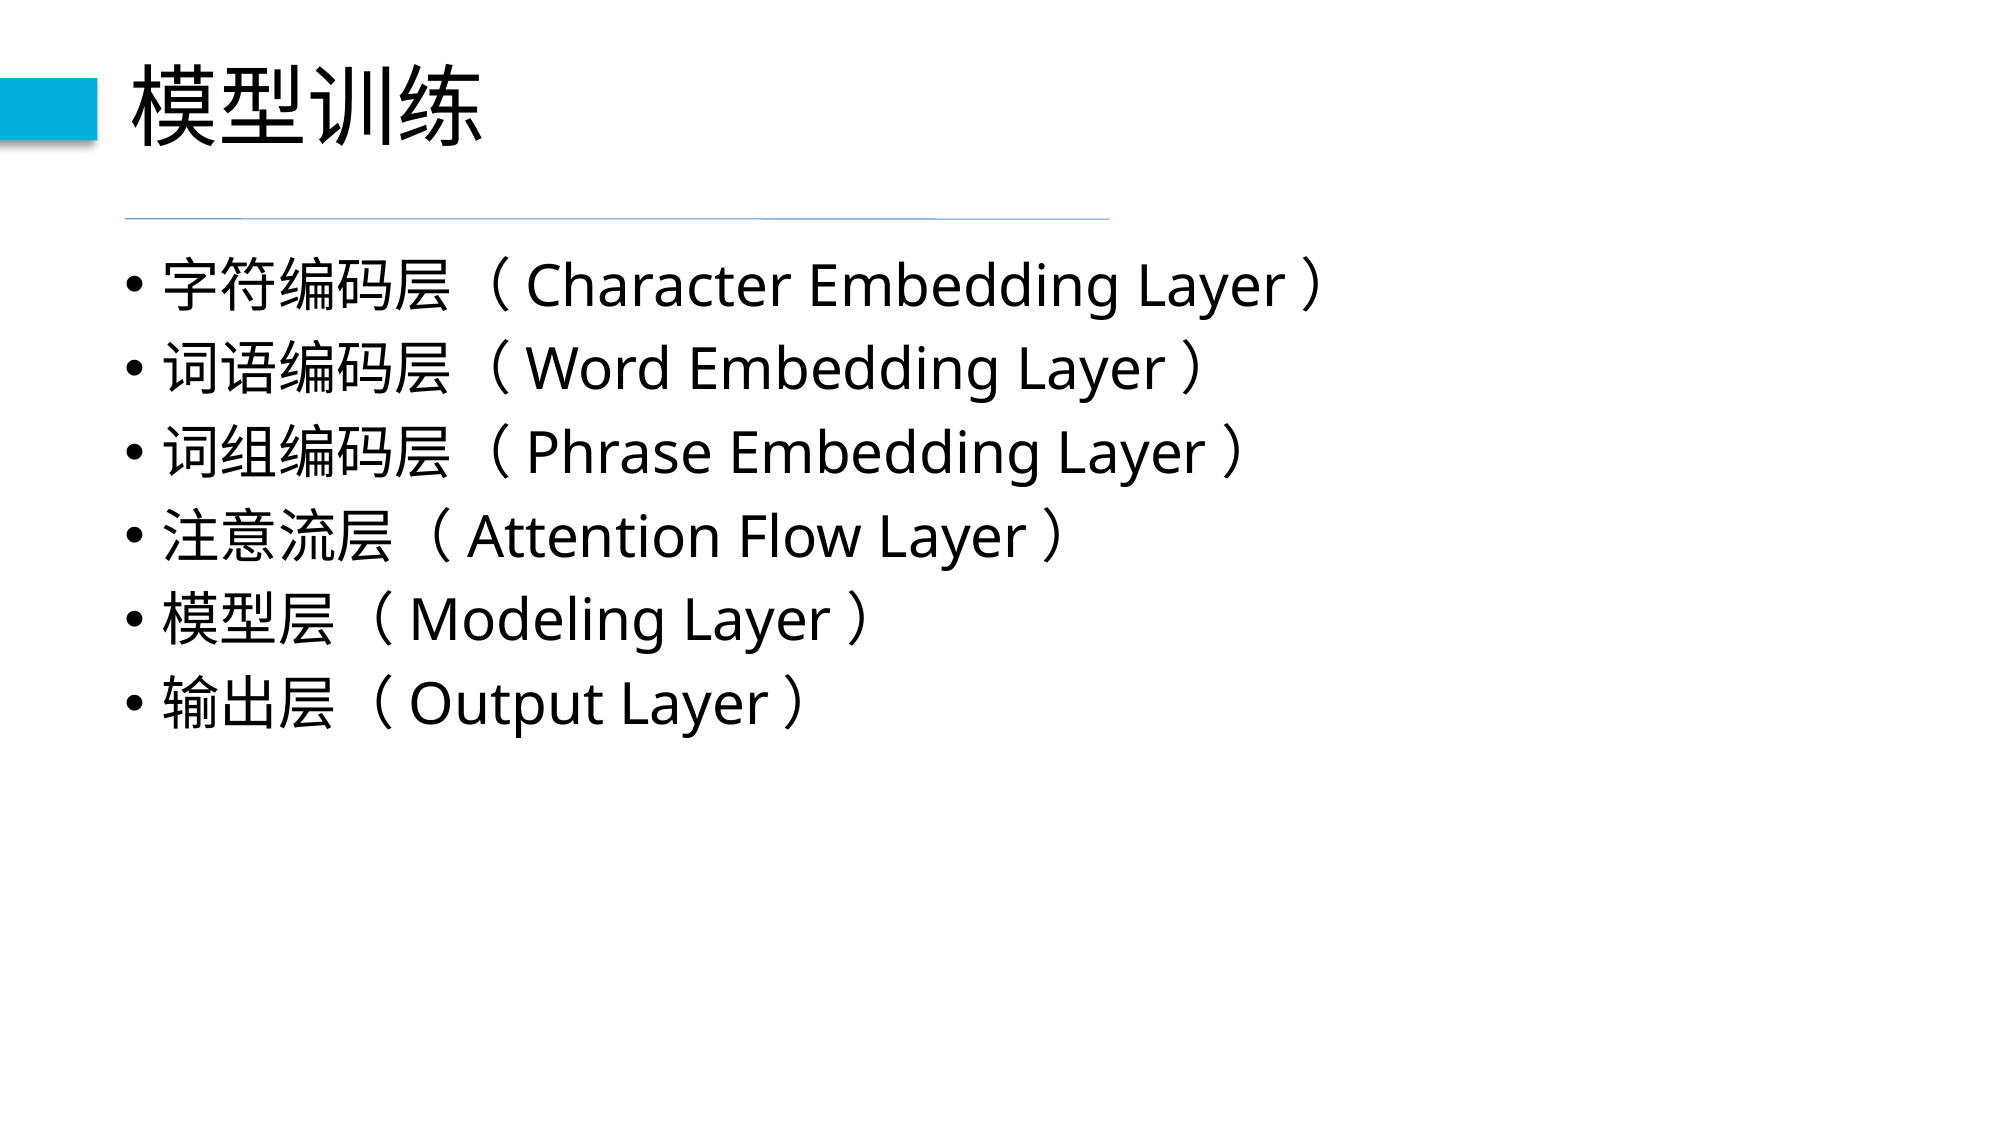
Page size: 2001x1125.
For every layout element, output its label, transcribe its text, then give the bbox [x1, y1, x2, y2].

text_box 模型训练 [109, 0, 1204, 209]
list 字符编码层（Character Embedding Layer） 词语编码层（Word Embedding Layer） 词组编码层（Phrase Embedding Layer） 注意流层（Attention Flow Layer） 模型层（Modeling Layer） 输出层（Output Layer） [109, 248, 1510, 986]
text_box [0, 77, 98, 142]
